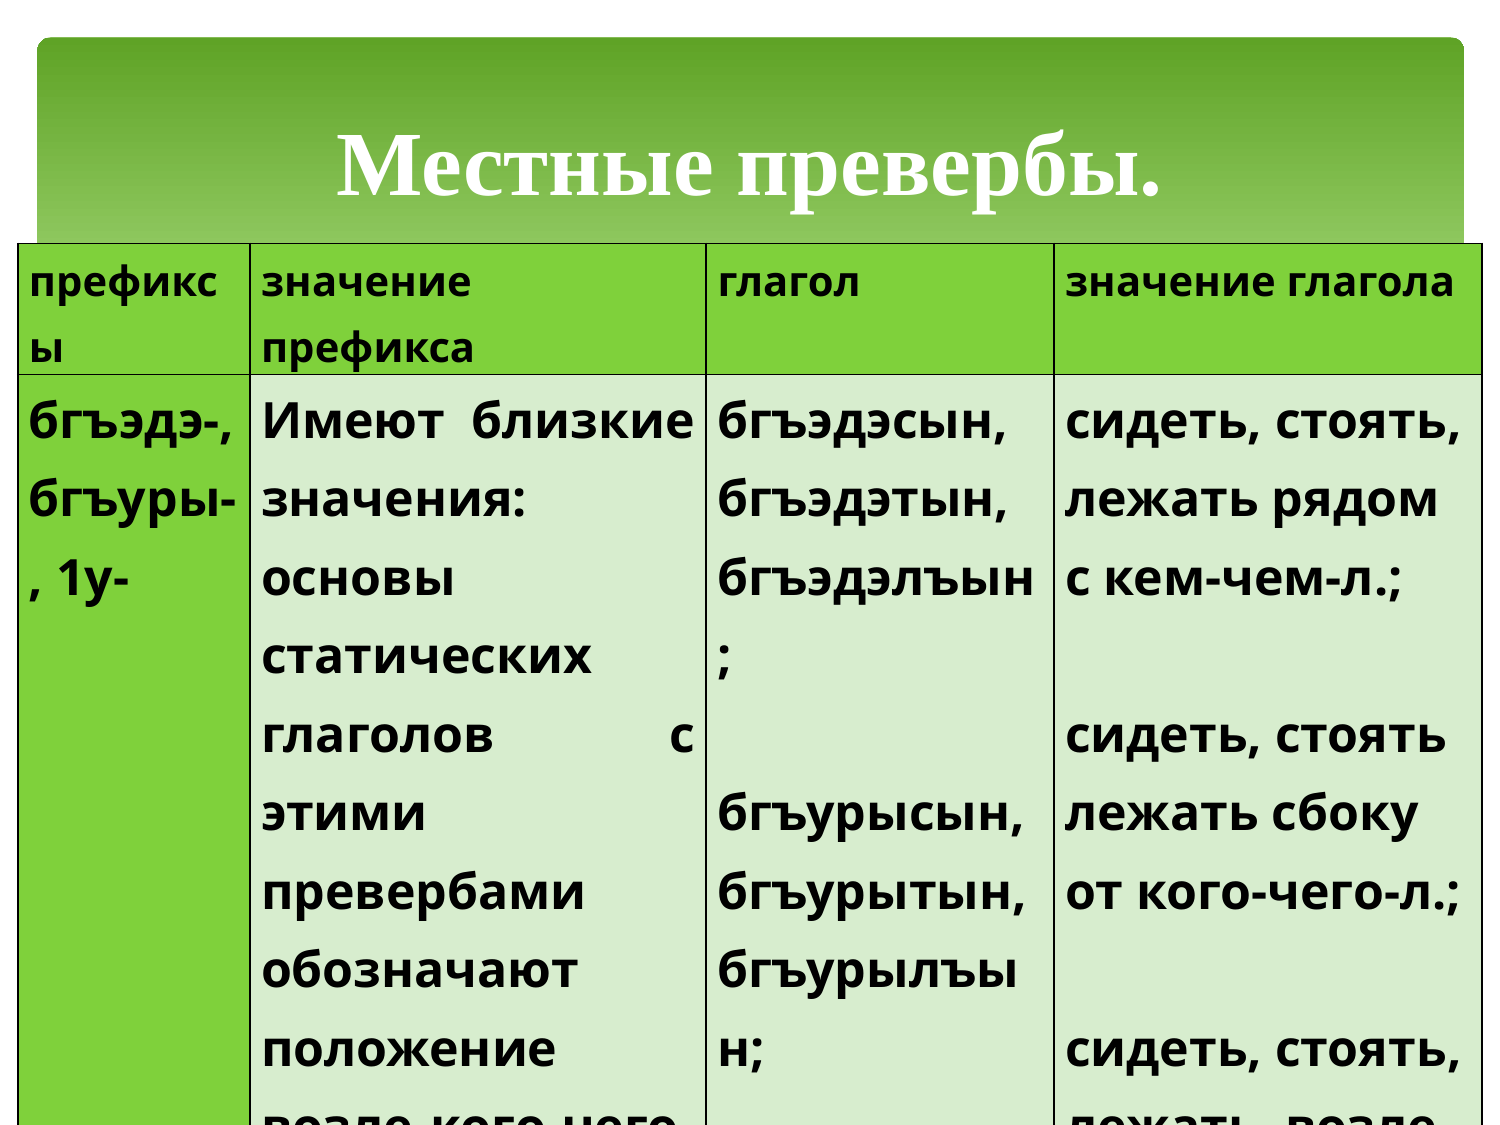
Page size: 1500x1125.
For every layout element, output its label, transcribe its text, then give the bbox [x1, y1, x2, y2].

table_header префиксы [19, 244, 249, 374]
table_header глагол [707, 244, 1053, 374]
title Местные превербы. [75, 55, 1425, 243]
table_cell бгъэдэсын, бгъэдэтын, бгъэдэлъын; бгъурысын, бгъурытын, бгъурылъын; 1усын, 1утын, 1улъын [707, 375, 1053, 1125]
table_cell Имеют близкие значения: основы статических глаголов с этими превербами обозначают положение возле кого-чего-л. [251, 375, 705, 1125]
table_header значение префикса [251, 244, 705, 374]
table_cell бгъэдэ-, бгъуры-, 1у- [19, 375, 249, 1125]
table_header значение глагола [1055, 244, 1481, 374]
table_cell сидеть, стоять, лежать рядом с кем-чем-л.; сидеть, стоять лежать сбоку от кого-чего-л.; сидеть, стоять, лежать возле кого-чего-л. [1055, 375, 1481, 1125]
